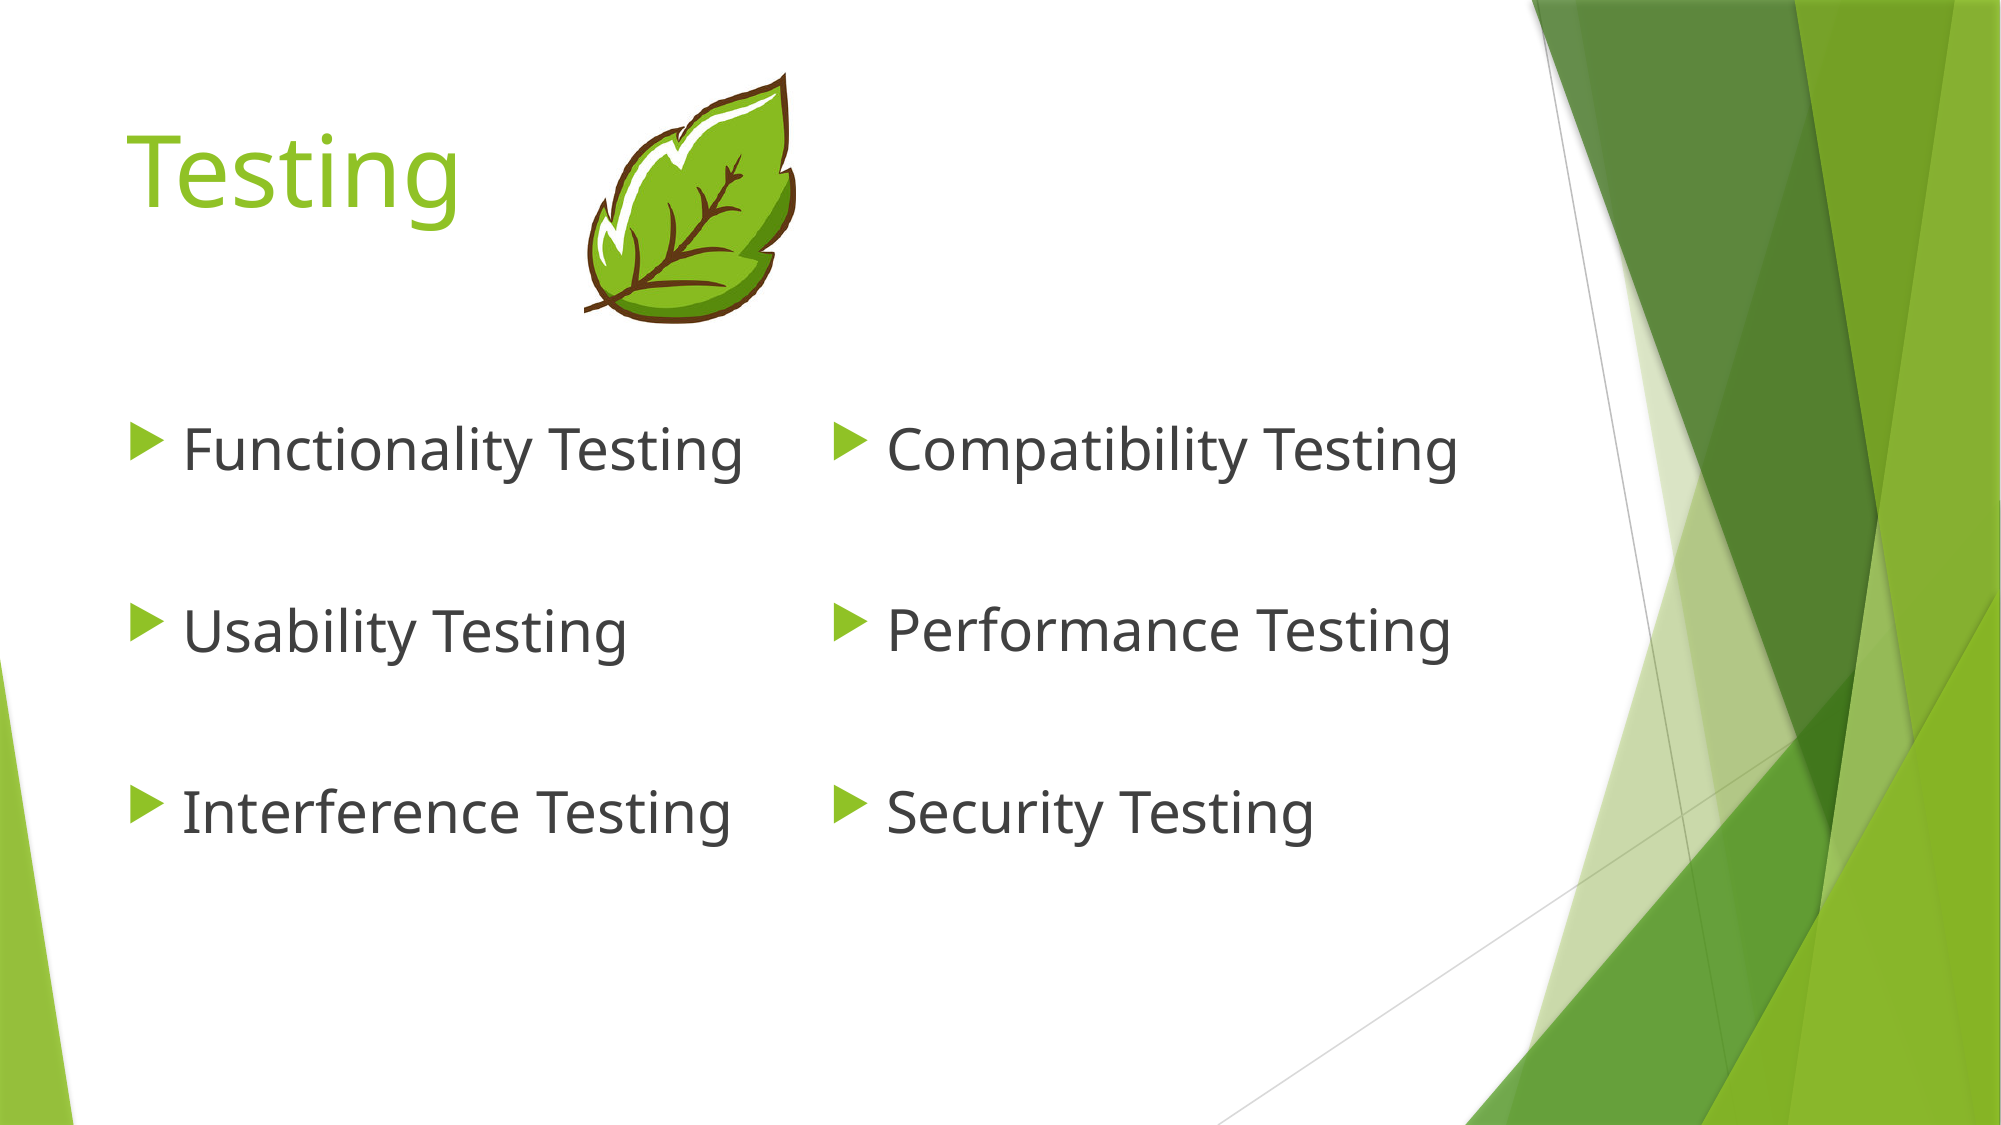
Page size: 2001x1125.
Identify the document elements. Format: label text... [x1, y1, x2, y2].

picture [584, 70, 797, 324]
list Functionality Testing Usability Testing Interference Testing [111, 404, 773, 874]
text_box Compatibility Testing Performance Testing Security Testing [814, 404, 1477, 918]
title Testing [111, 99, 579, 253]
